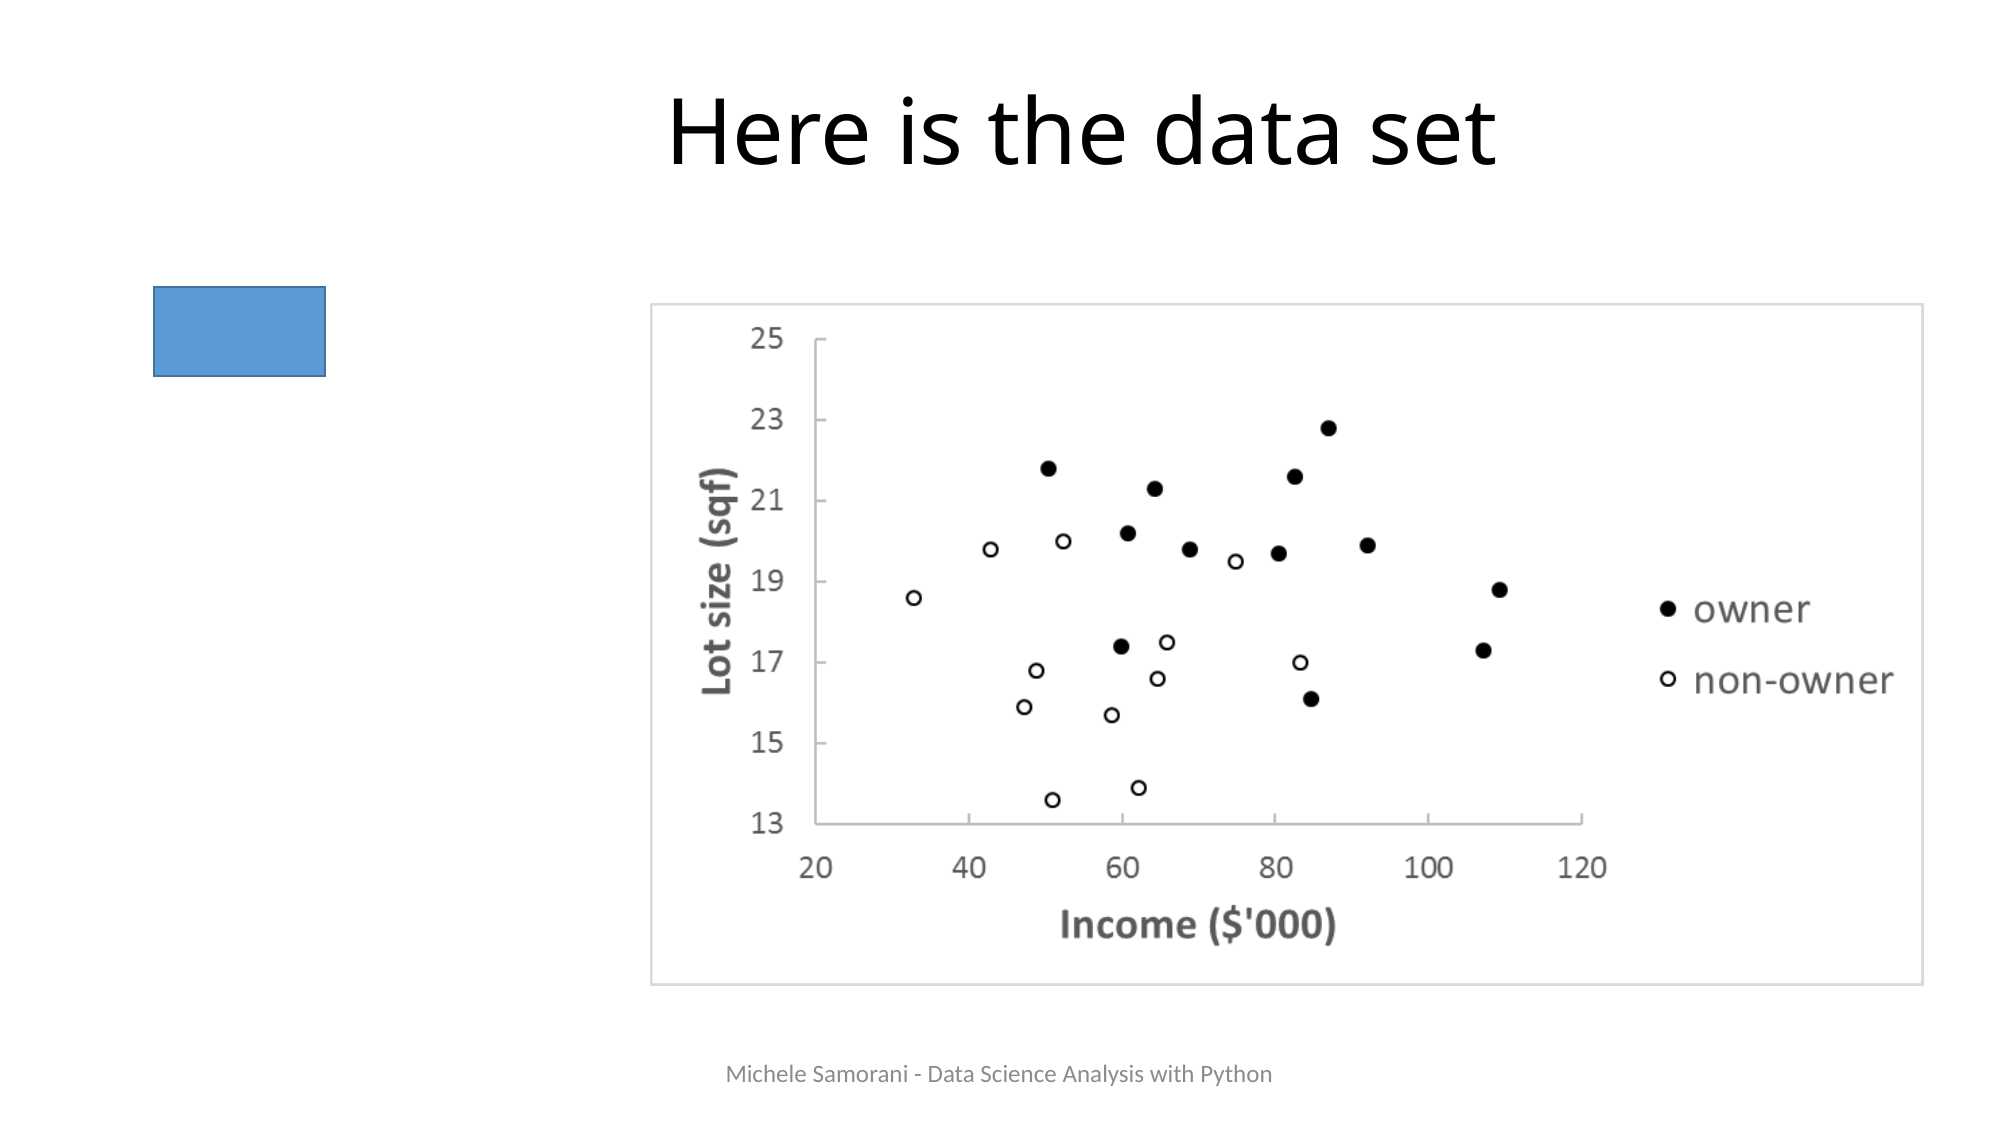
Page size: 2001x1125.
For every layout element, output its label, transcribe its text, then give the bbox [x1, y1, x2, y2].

title Here is the data set [650, 57, 1925, 213]
footer Michele Samorani - Data Science Analysis with Python [662, 1042, 1338, 1103]
picture [649, 302, 1924, 986]
text_box [153, 286, 326, 377]
